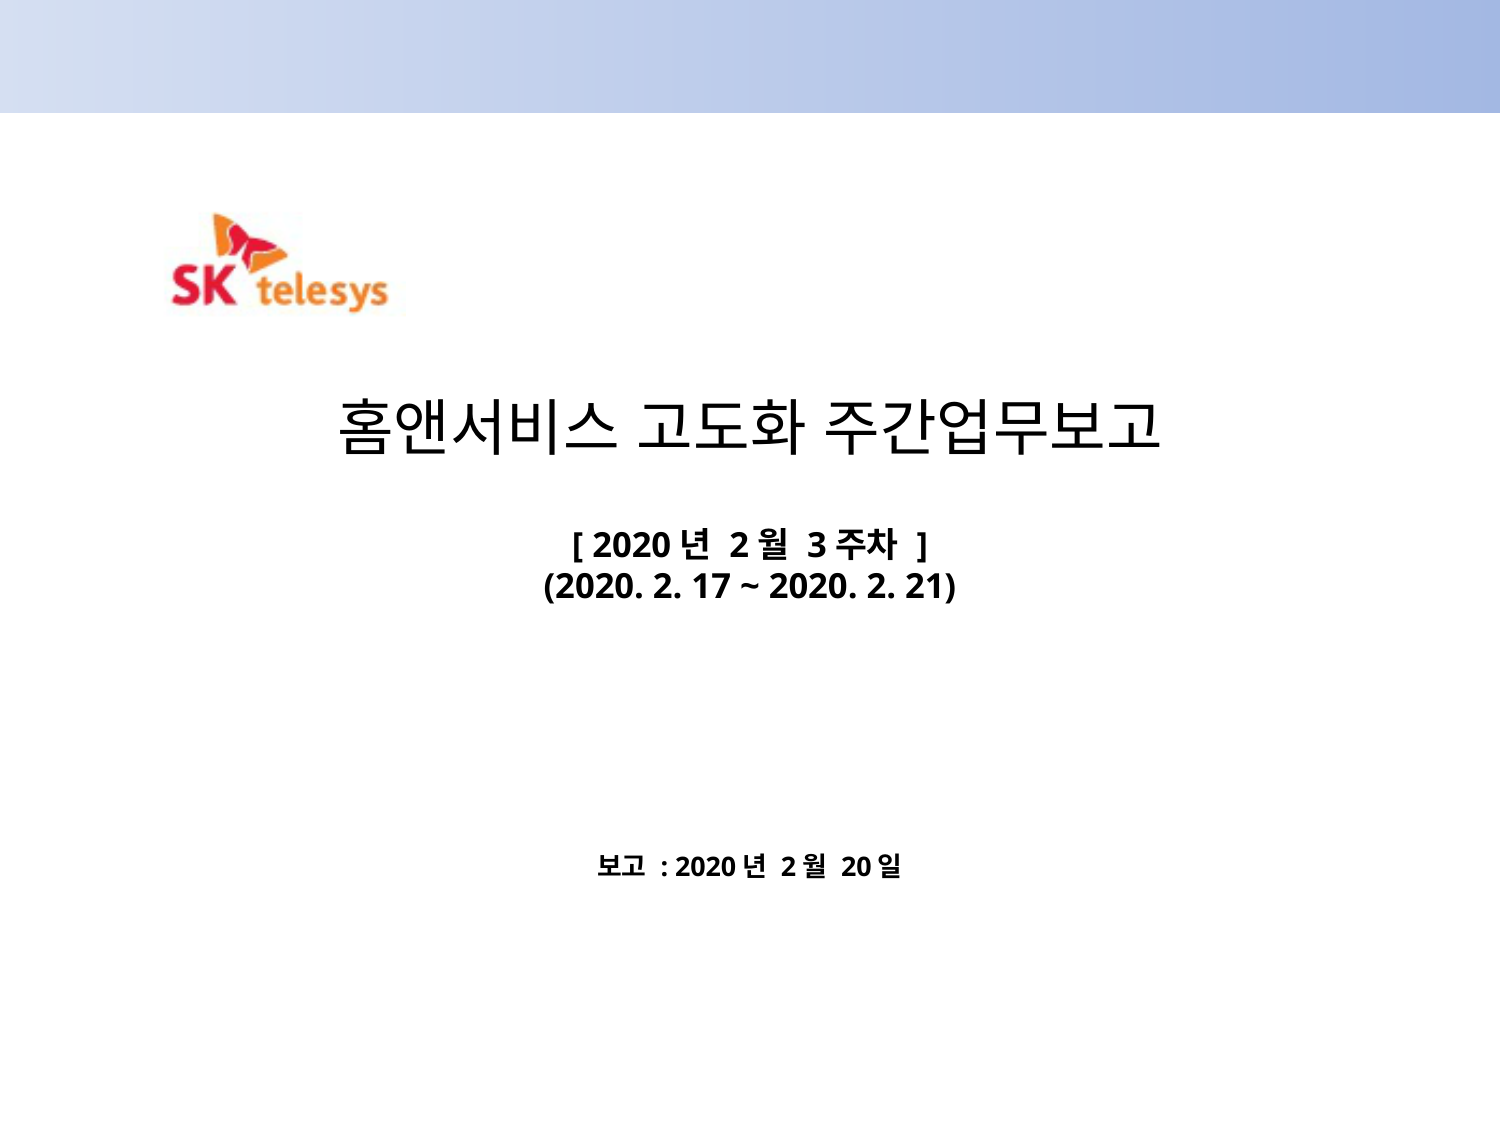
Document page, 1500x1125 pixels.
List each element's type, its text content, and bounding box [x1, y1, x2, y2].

title [ 2020년 2월 3주차 ] (2020. 2. 17 ~ 2020. 2. 21) [57, 515, 1443, 792]
text_box 홈앤서비스 고도화 주간업무보고 [62, 333, 1437, 519]
picture [149, 202, 406, 334]
subtitle 보고 : 2020년 2월 20일 [225, 824, 1275, 908]
